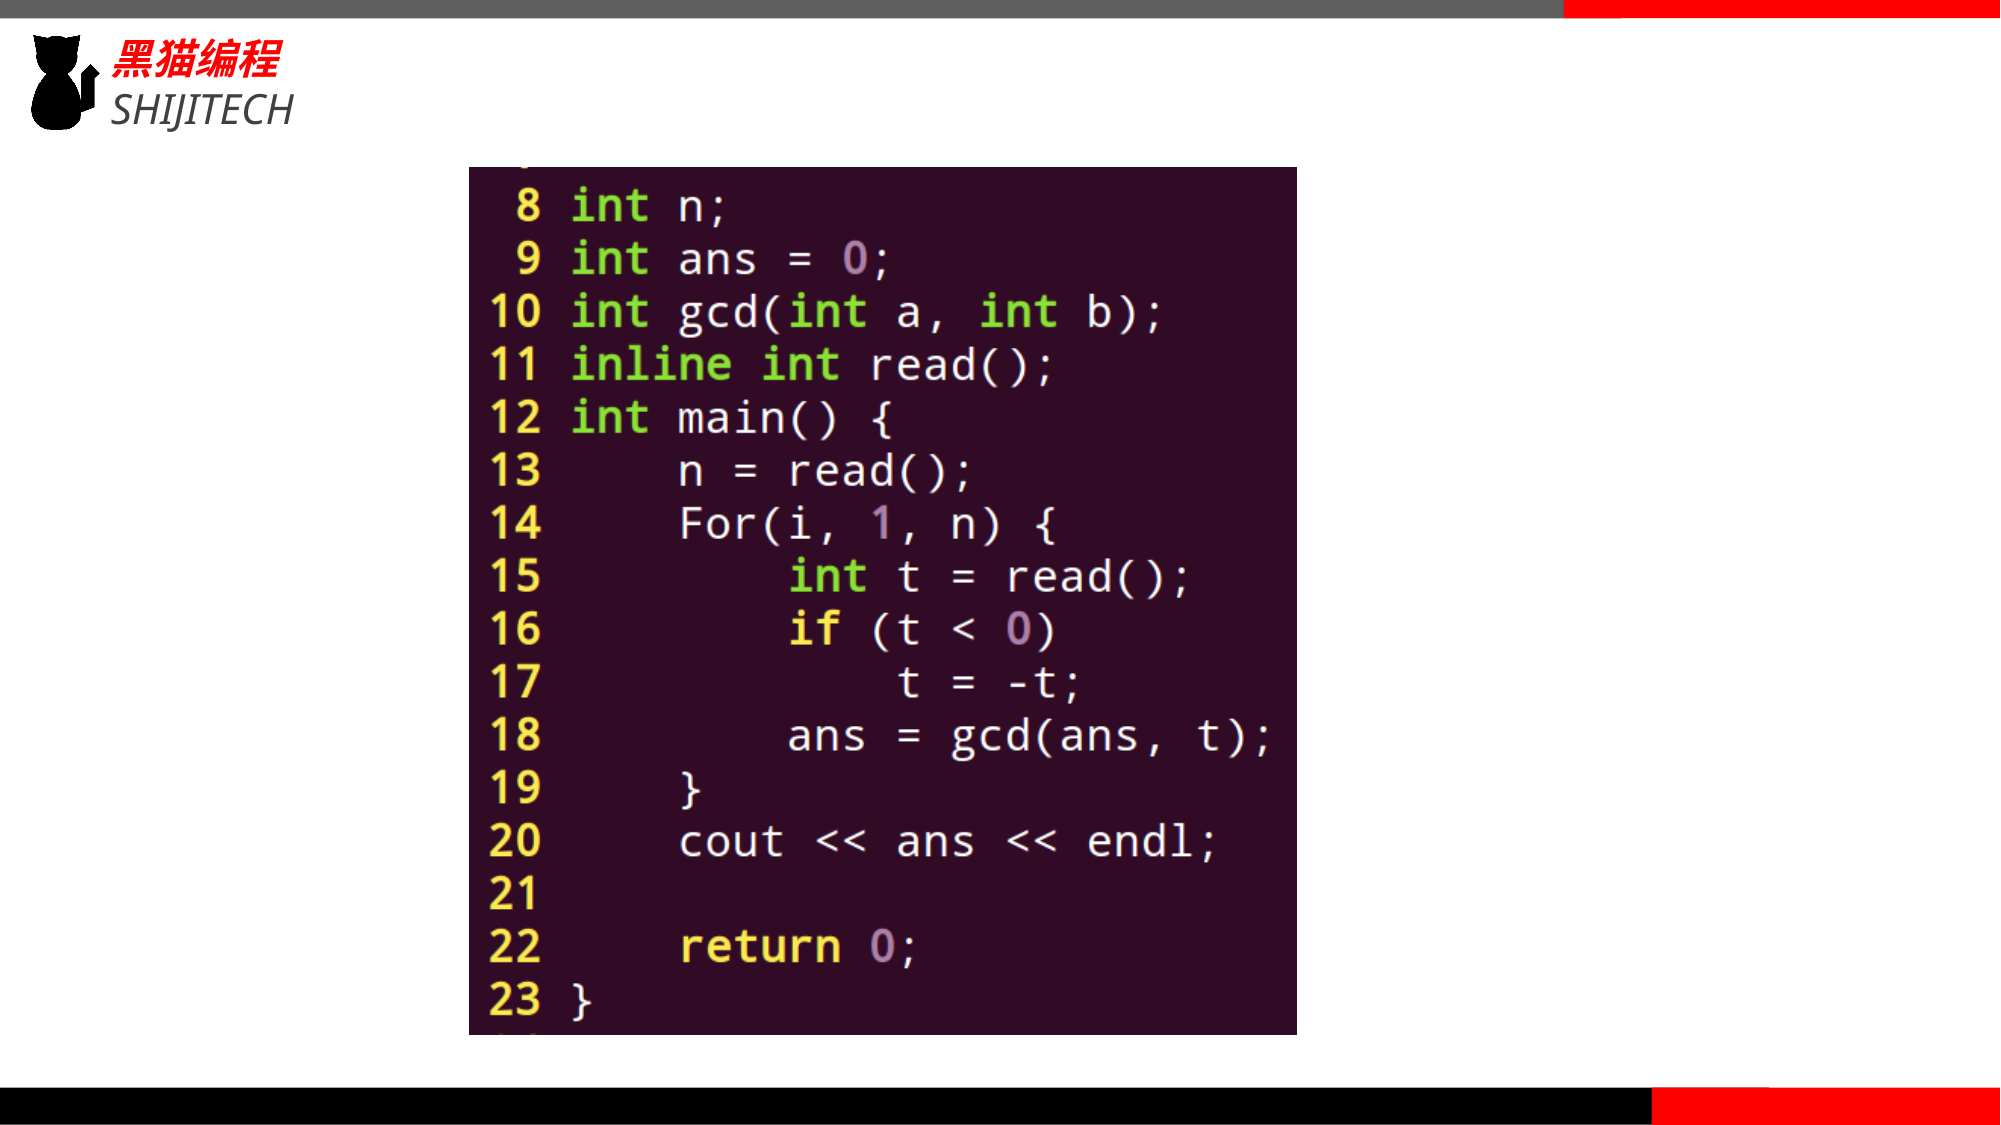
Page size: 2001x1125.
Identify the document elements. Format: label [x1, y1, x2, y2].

picture [17, 35, 113, 130]
picture [469, 166, 1297, 1035]
